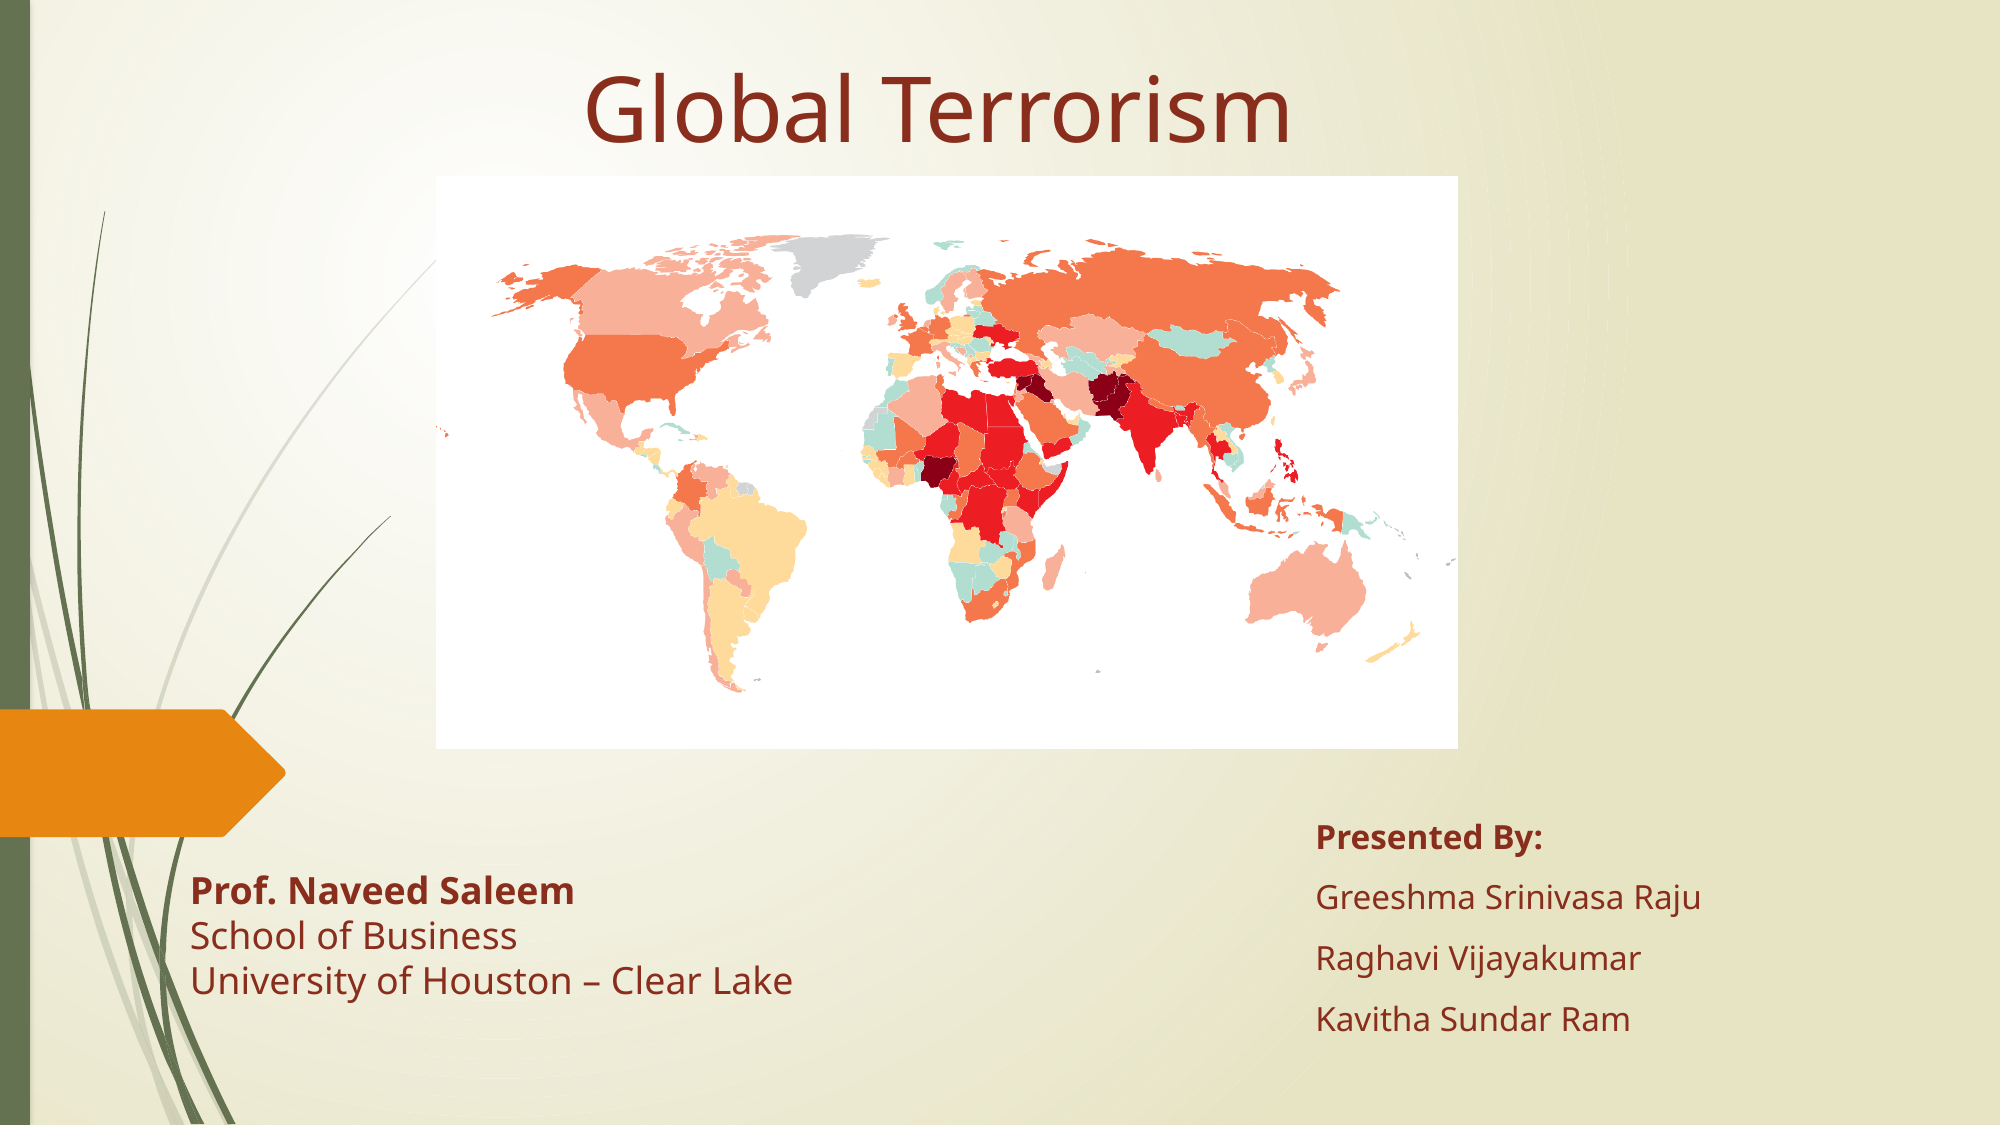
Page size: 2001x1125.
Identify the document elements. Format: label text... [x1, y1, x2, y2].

picture [436, 176, 1458, 750]
title Global Terrorism [424, 43, 1539, 168]
subtitle Presented By: Greeshma Srinivasa Raju Raghavi Vijayakumar Kavitha Sundar Ram [1300, 808, 1883, 1055]
text_box Prof. Naveed Saleem School of Business University of Houston – Clear Lake [175, 859, 1176, 1010]
